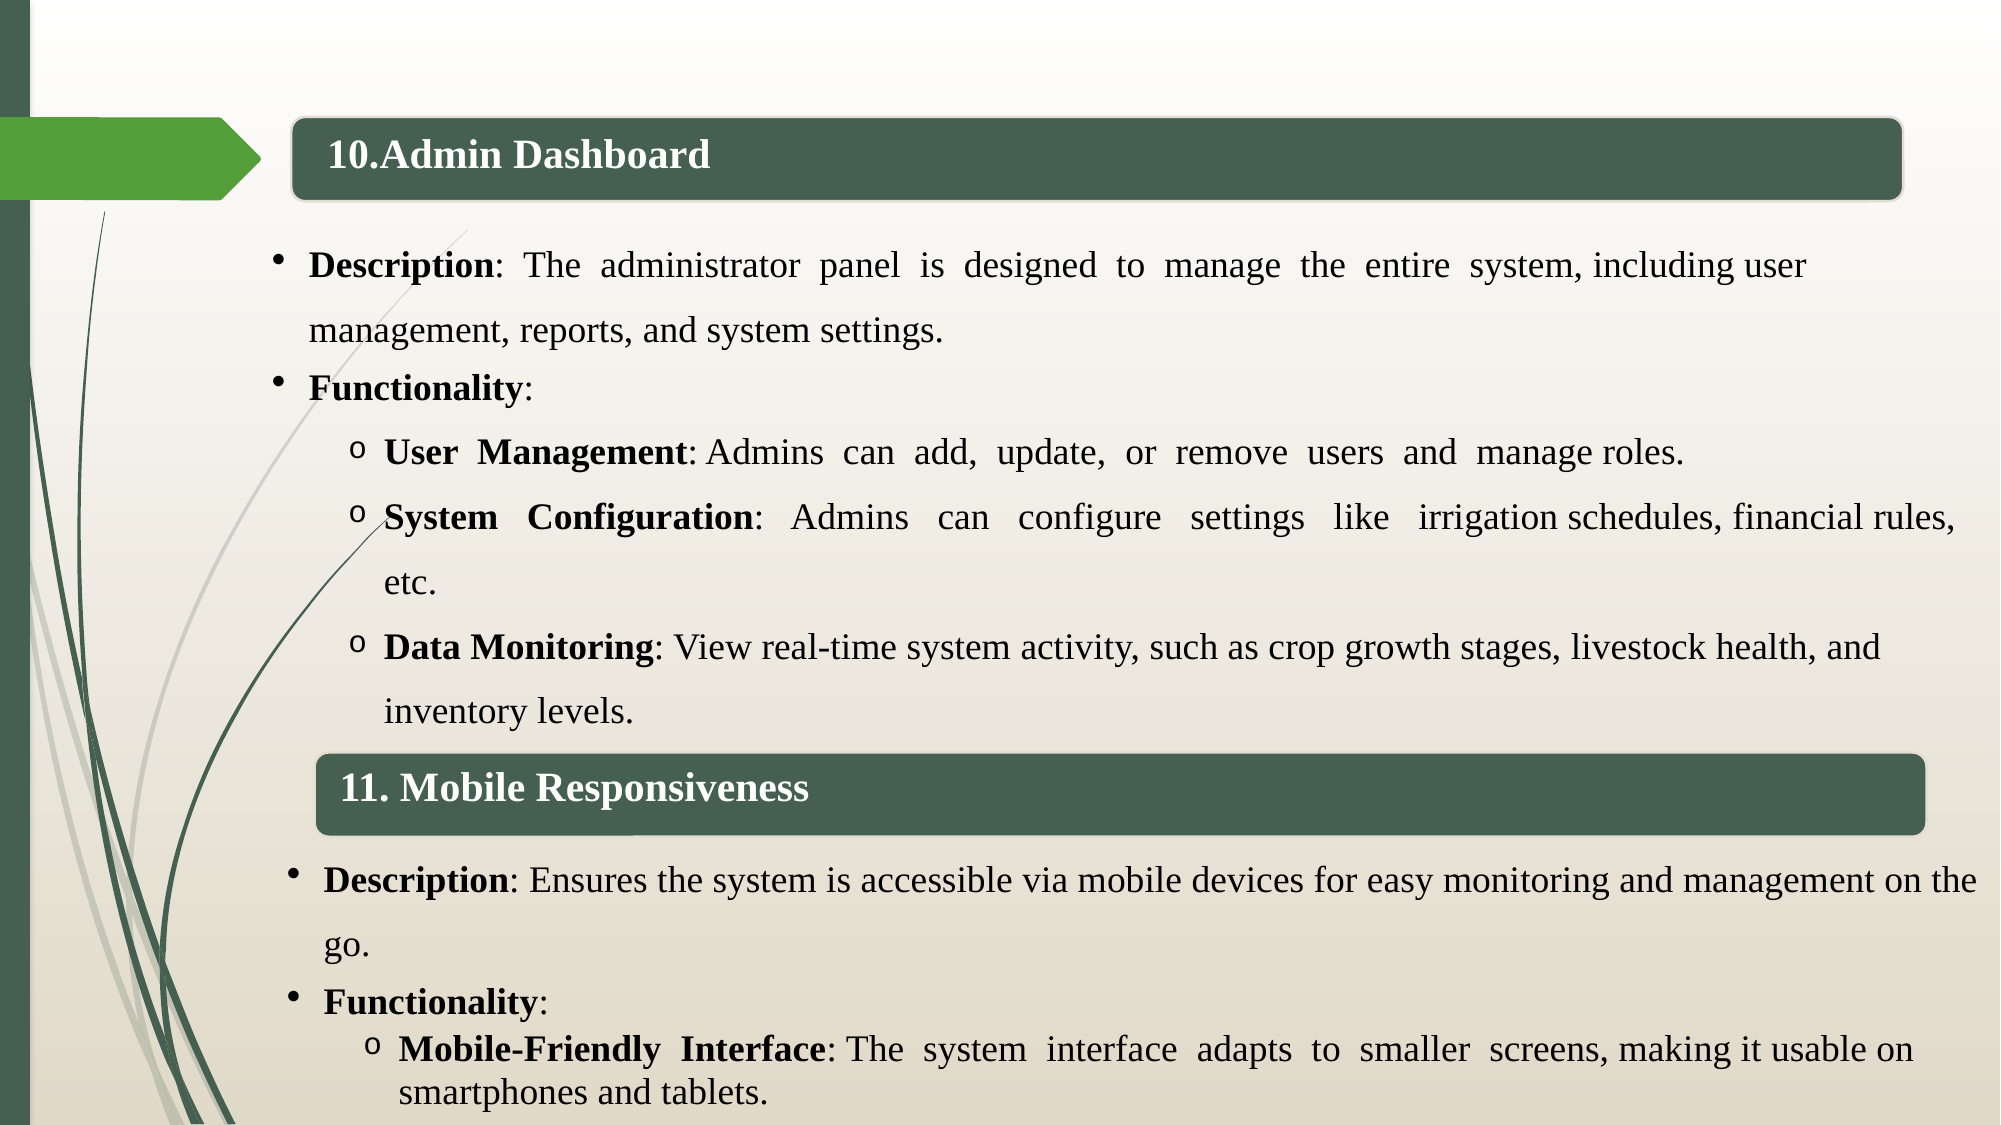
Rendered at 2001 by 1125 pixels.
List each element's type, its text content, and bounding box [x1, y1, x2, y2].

text_box Description: Ensures the system is accessible via mobile devices for easy monitoring and management on the go. Functionality: Mobile-Friendly Interface: The system interface adapts to smaller screens, making it usable on smartphones and tablets. [233, 828, 2000, 1120]
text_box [159, 116, 1904, 214]
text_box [171, 752, 1927, 871]
text_box Description: The administrator panel is designed to manage the entire system, including user management, reports, and system settings. Functionality: User Management: Admins can add, update, or remove users and manage roles. System Configuration: Admins can configure settings like irrigation schedules, financial rules, etc. Data Monitoring: View real-time system activity, such as crop growth stages, livestock health, and inventory levels. [219, 212, 2000, 803]
text_box 5.4. Agile User Story (Minimum 3 Tasks): [219, 214, 1903, 220]
